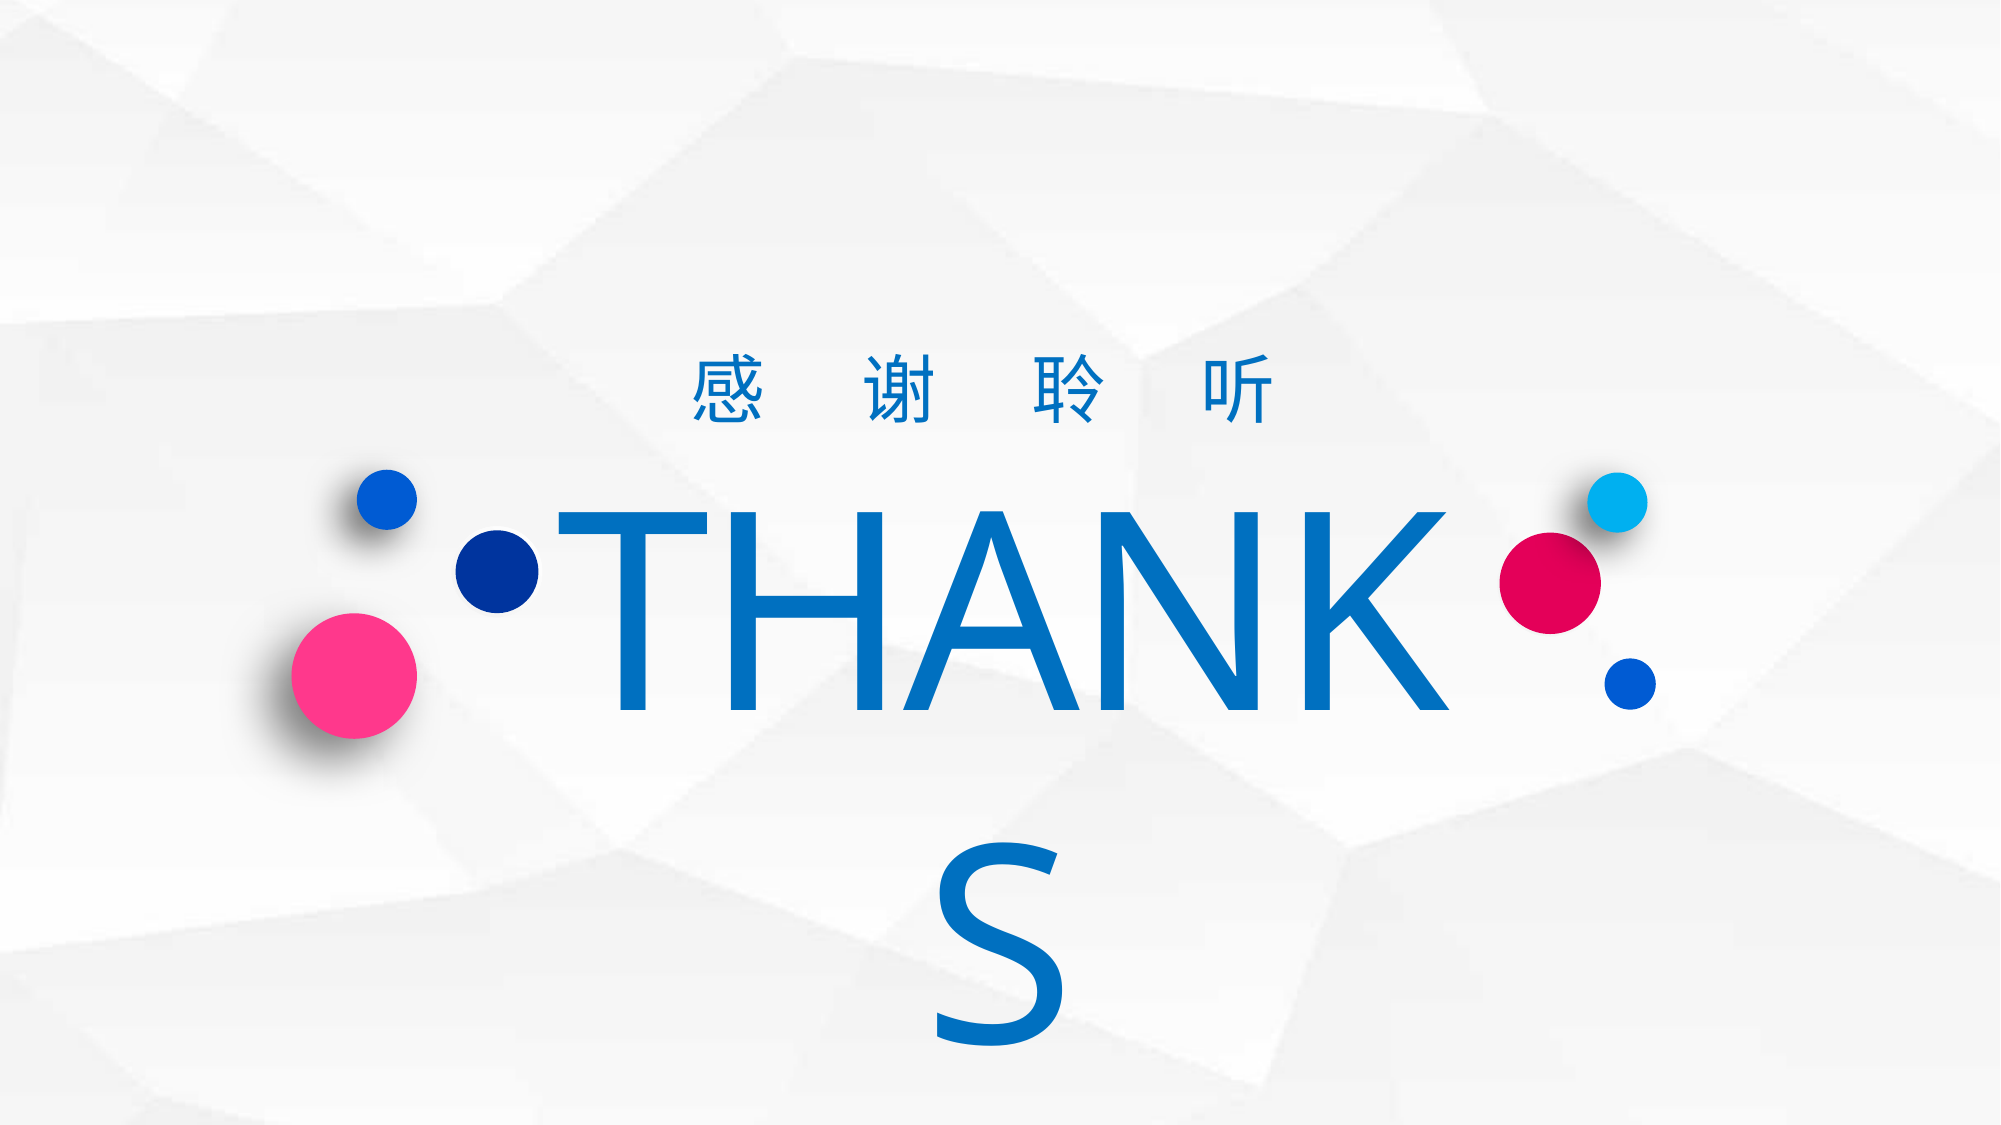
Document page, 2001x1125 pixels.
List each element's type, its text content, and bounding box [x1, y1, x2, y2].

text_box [1604, 658, 1656, 710]
text_box [290, 612, 418, 740]
text_box 感 [665, 342, 791, 433]
text_box THANKS [488, 433, 1512, 1099]
text_box 聆 [1007, 342, 1130, 433]
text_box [451, 526, 543, 618]
text_box 听 [1177, 342, 1299, 433]
text_box [1586, 471, 1649, 534]
text_box 谢 [838, 342, 961, 433]
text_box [1497, 530, 1604, 637]
text_box [355, 468, 418, 531]
picture [0, 0, 2001, 1125]
